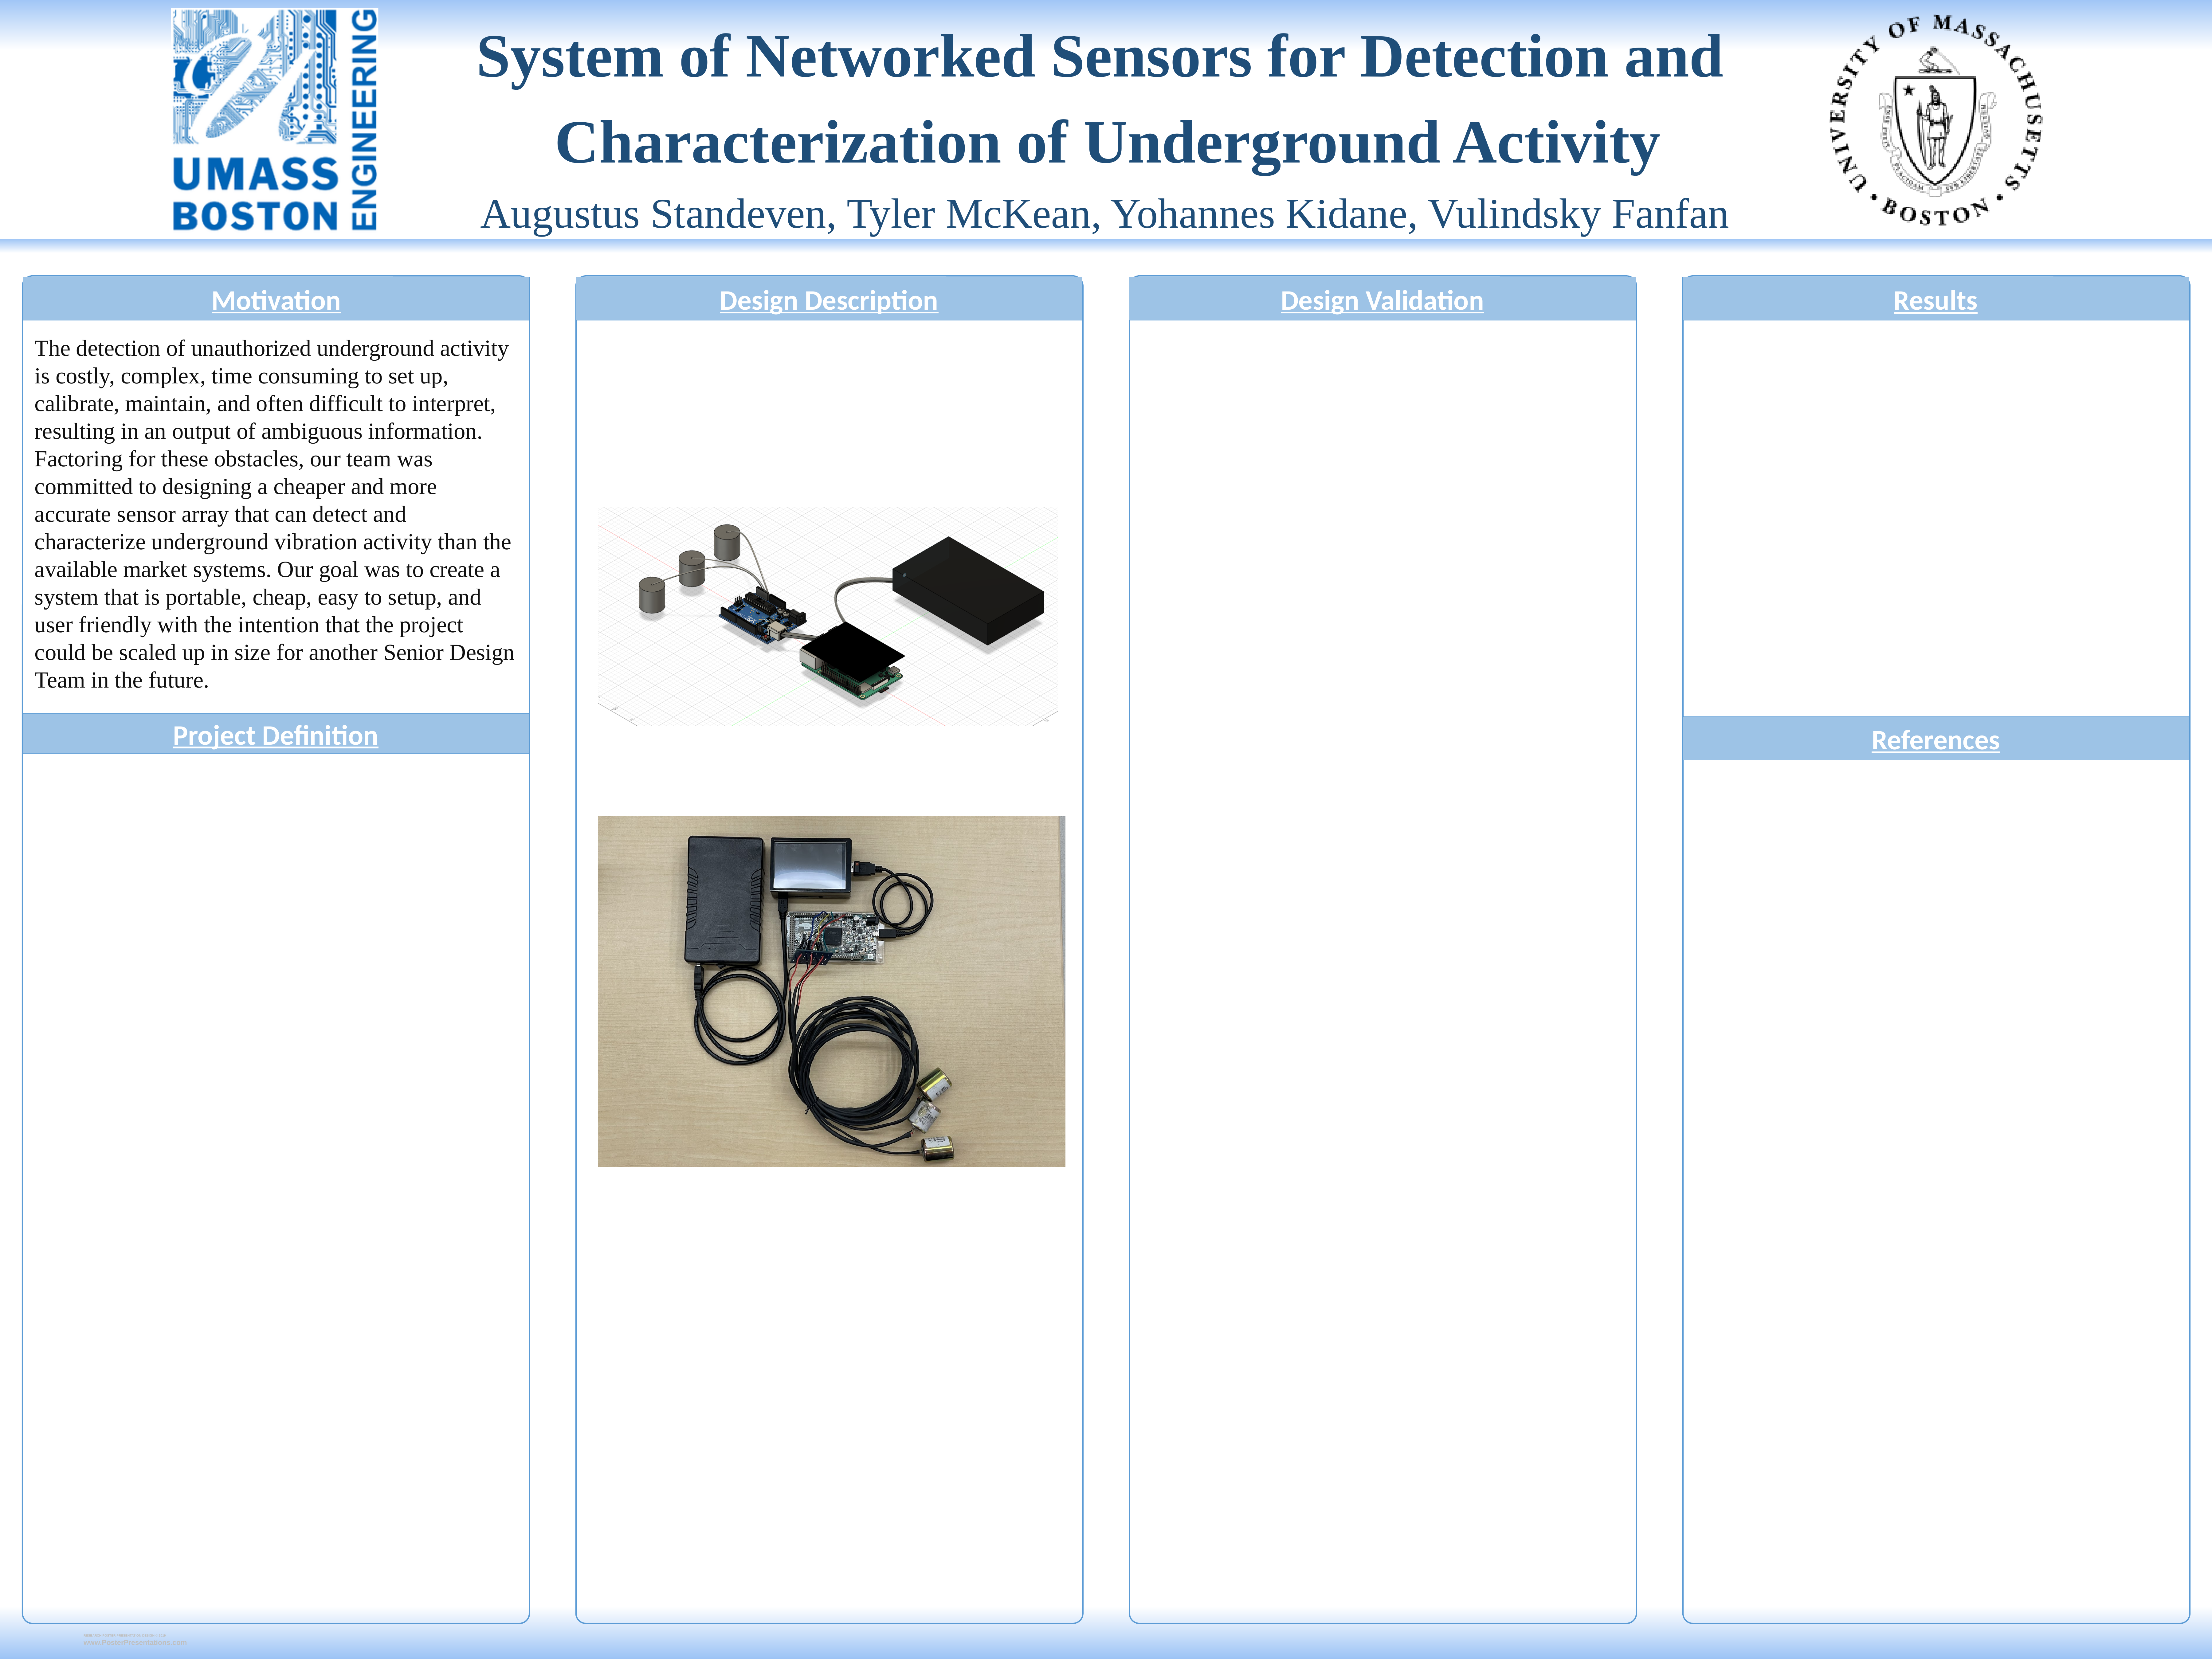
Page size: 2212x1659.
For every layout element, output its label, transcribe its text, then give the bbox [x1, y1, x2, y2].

picture [1829, 14, 2043, 227]
list References [1683, 716, 2189, 760]
picture [171, 8, 378, 233]
list Design Validation [1129, 277, 1636, 320]
list Design Description [576, 277, 1082, 320]
list System of Networked Sensors for Detection and Characterization of Underground Activity [380, 13, 1914, 183]
list Project Definition [23, 713, 529, 754]
list Motivation [23, 277, 530, 320]
list Results [1682, 277, 2189, 320]
list The detection of unauthorized underground activity is costly, complex, time consuming to set up, calibrate, maintain, and often difficult to interpret, resulting in an output of ambiguous information. Factoring for these obstacles, our team was committed to designing a cheaper and more accurate sensor array that can detect and characterize underground vibration activity than the available market systems. Our goal was to create a system that is portable, cheap, easy to setup, and user friendly with the intention that the project could be scaled up in size for another Senior Design Team in the future. [23, 321, 530, 708]
list Augustus Standeven, Tyler McKean, Yohannes Kidane, Vulindsky Fanfan [299, 183, 1912, 248]
picture [598, 816, 1065, 1167]
picture [598, 507, 1058, 726]
